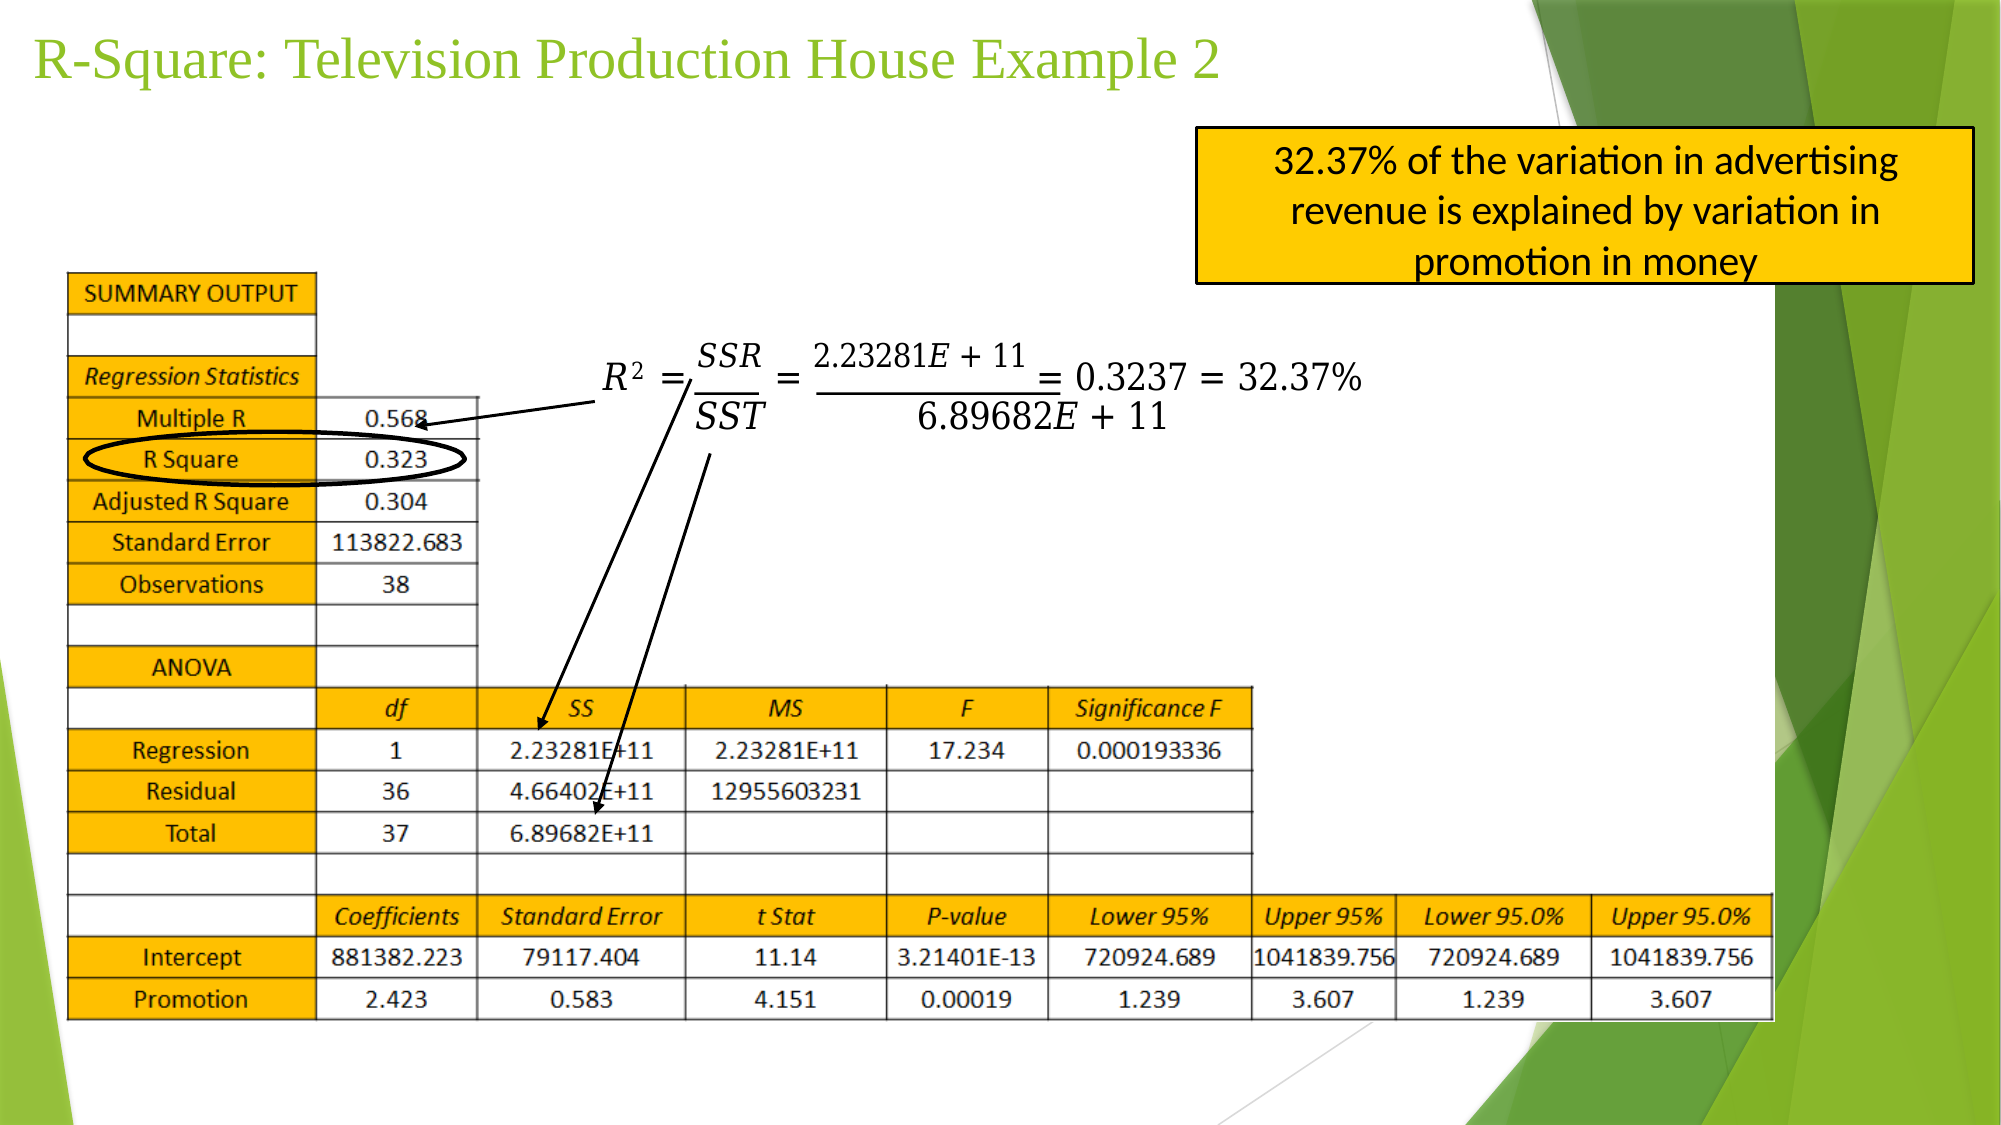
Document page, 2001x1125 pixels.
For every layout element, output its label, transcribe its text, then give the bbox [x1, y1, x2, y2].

text_box 32.37% of the variation in advertising revenue is explained by variation in promotion in money [1196, 127, 1974, 284]
text_box [66, 271, 1775, 1022]
text_box 𝑅2 = 𝑆𝑆𝑅 = 2.23281𝐸 + 11 = 0.3237 = 32.37% 𝑆𝑆𝑇 6.89682𝐸 + 11 [594, 364, 1405, 438]
title R-Square: Television Production House Example 2 [31, 18, 1231, 209]
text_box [81, 377, 713, 816]
